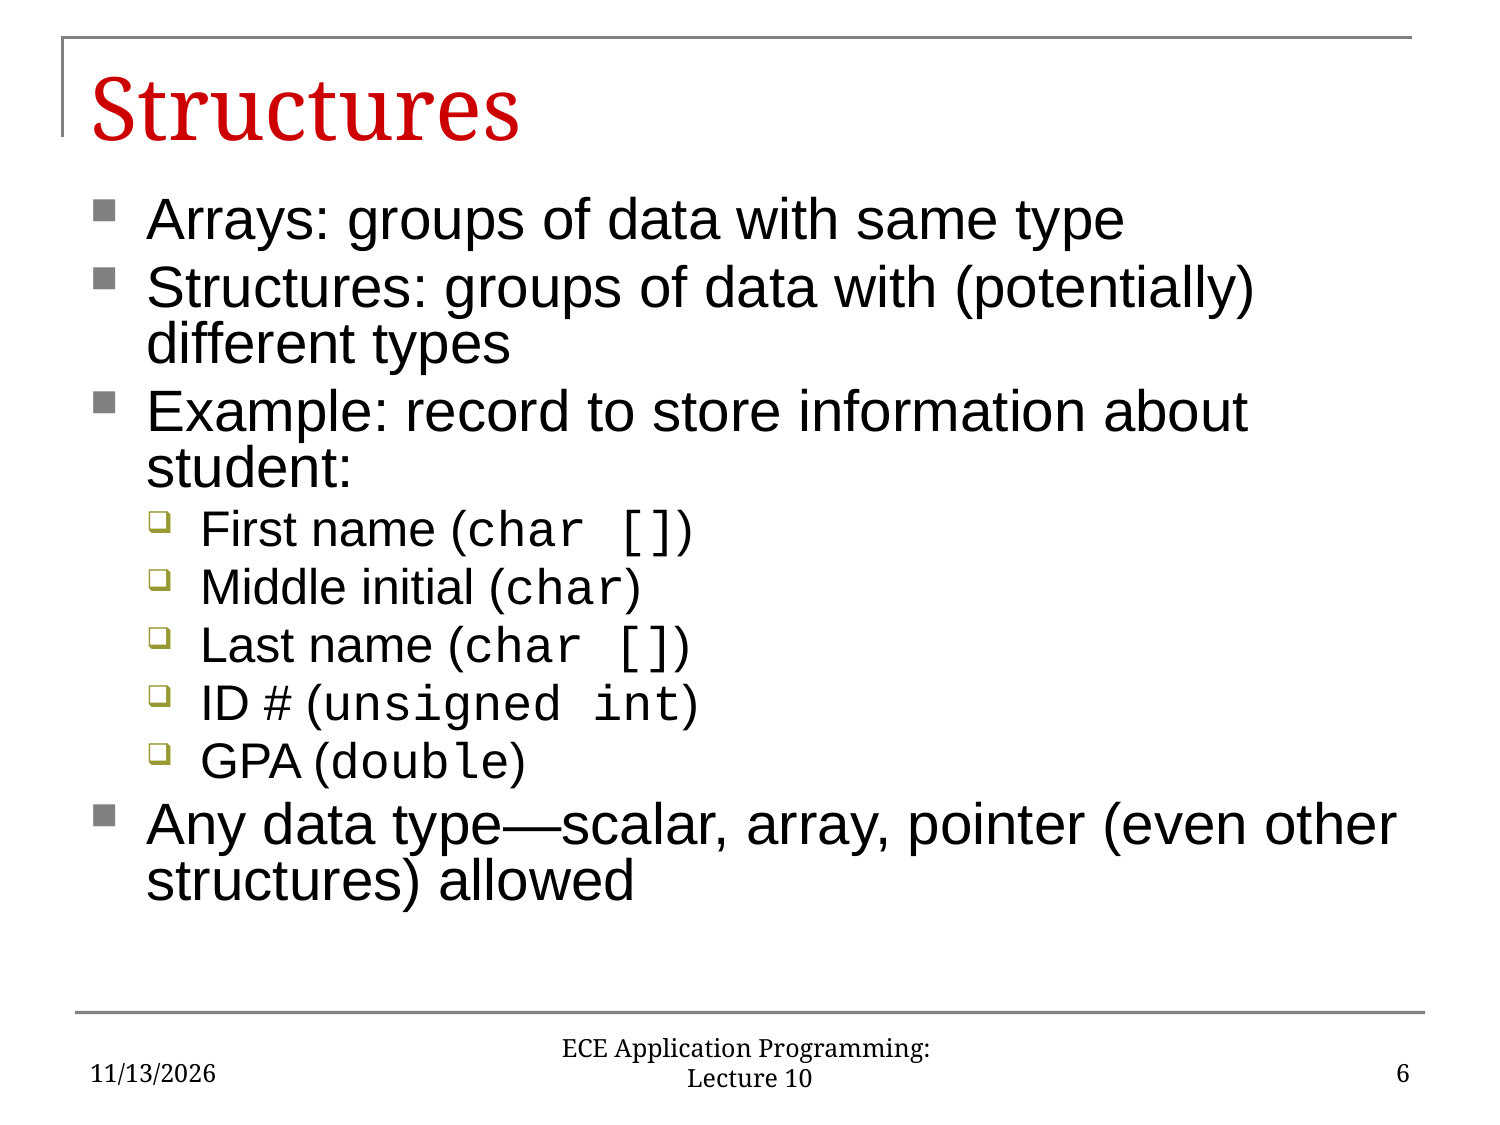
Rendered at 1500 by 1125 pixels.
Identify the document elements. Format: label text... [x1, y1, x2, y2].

title Structures [75, 45, 1425, 163]
list Arrays: groups of data with same type Structures: groups of data with (potentially) different types Example: record to store information about student: First name (char []) Middle initial (char) Last name (char []) ID # (unsigned int) GPA (double) Any data type—scalar, array, pointer (even other structures) allowed [75, 187, 1425, 1006]
slide_number 6 [1074, 1023, 1426, 1100]
footer ECE Application Programming: Lecture 10 [512, 1024, 988, 1101]
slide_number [74, 1023, 426, 1100]
